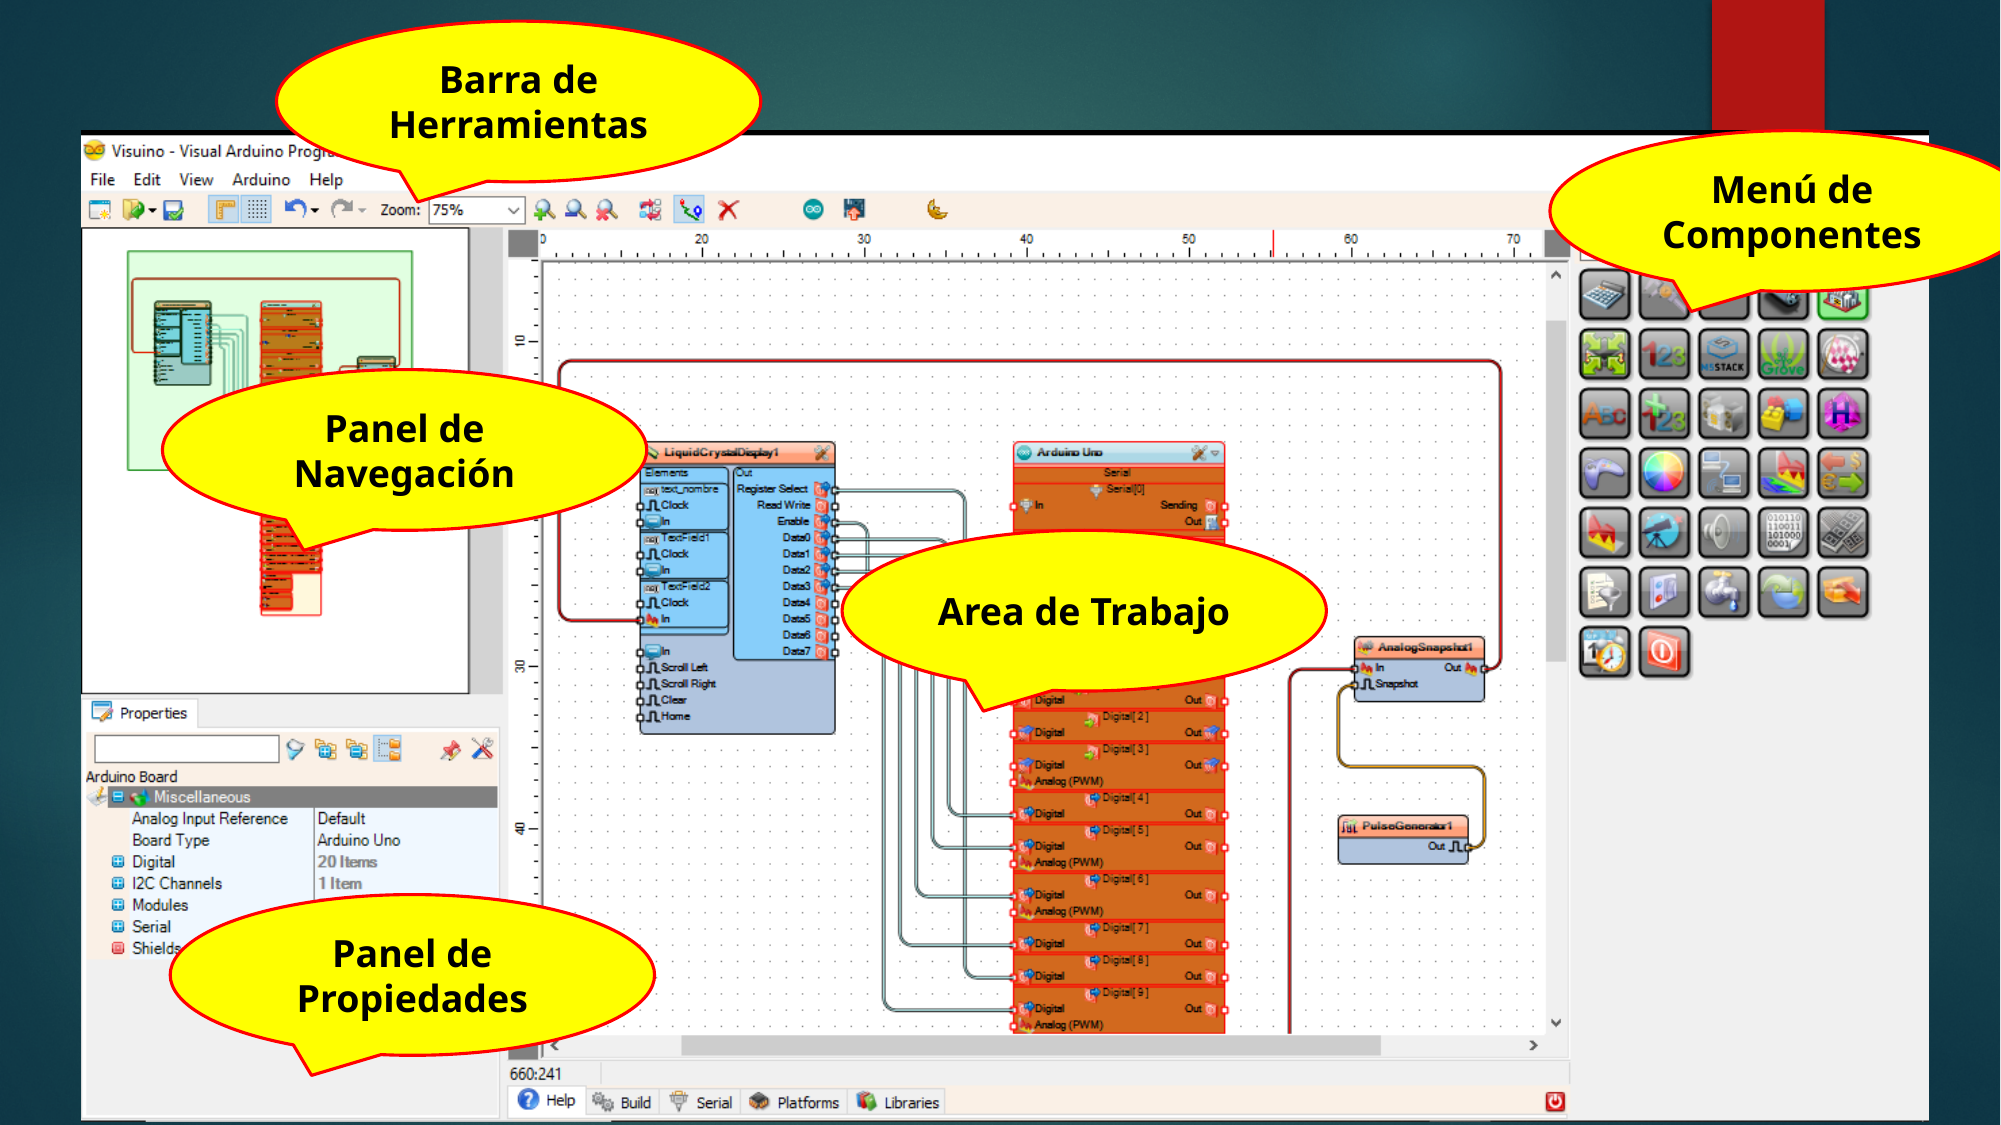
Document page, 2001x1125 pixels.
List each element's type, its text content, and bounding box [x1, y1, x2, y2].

picture [0, 0, 1929, 1125]
text_box Menú de Componentes [1934, 144, 2000, 278]
text_box Barra de Herramientas [274, 19, 763, 128]
